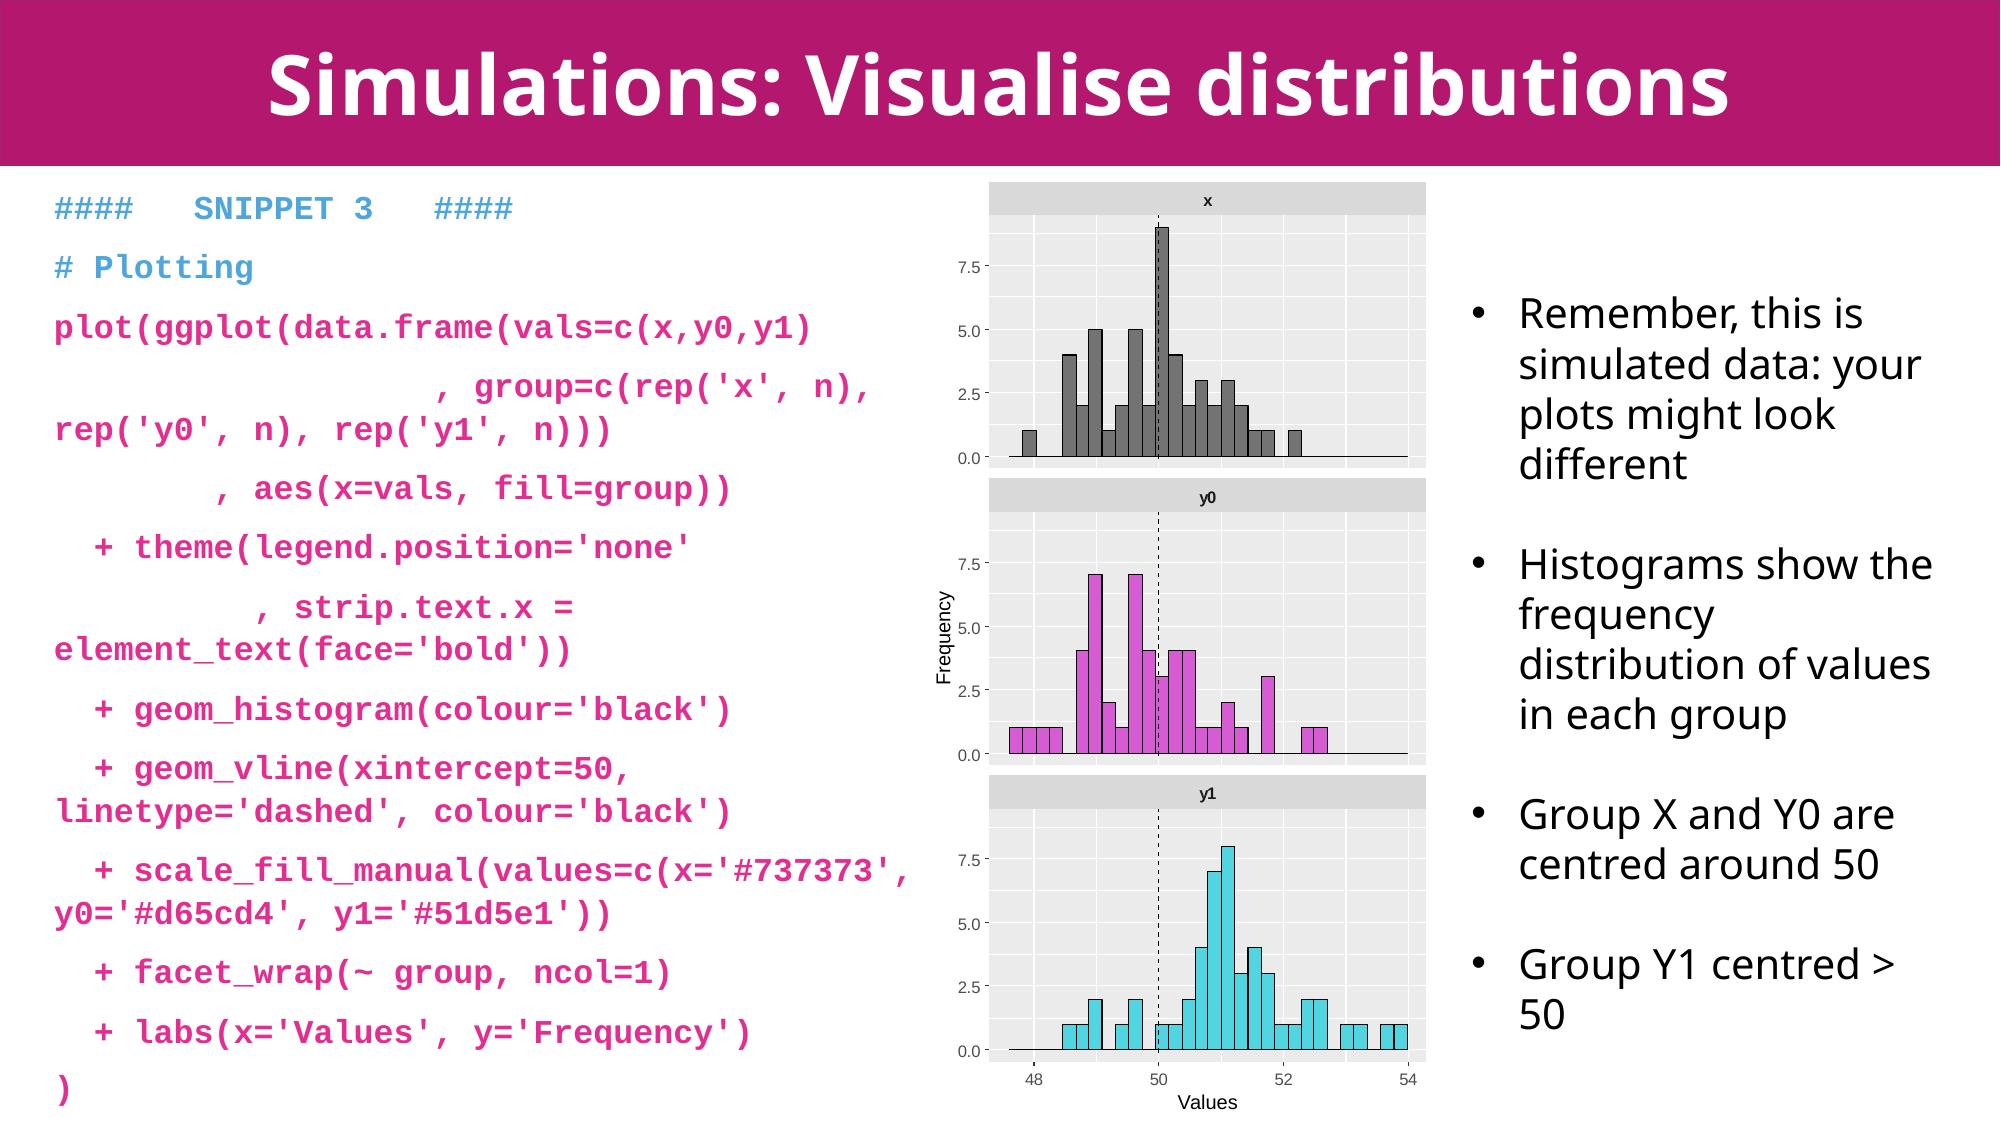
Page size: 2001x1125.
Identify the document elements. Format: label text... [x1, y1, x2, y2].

text_box #### SNIPPET 3 #### # Plotting plot(ggplot(data.frame(vals=c(x,y0,y1) , group=c(rep('x', n), rep('y0', n), rep('y1', n))) , aes(x=vals, fill=group)) + theme(legend.position='none' , strip.text.x = element_text(face='bold')) + geom_histogram(colour='black') + geom_vline(xintercept=50, linetype='dashed', colour='black') + scale_fill_manual(values=c(x='#737373', y0='#d65cd4', y1='#51d5e1')) + facet_wrap(~ group, ncol=1) + labs(x='Values', y='Frequency') ) [39, 175, 924, 1114]
text_box Remember, this is simulated data: your plots might look different Histograms show the frequency distribution of values in each group Group X and Y0 are centred around 50 Group Y1 centred > 50 [1456, 279, 1953, 1045]
picture [924, 171, 1437, 1121]
text_box Simulations: Visualise distributions [0, 0, 2000, 166]
